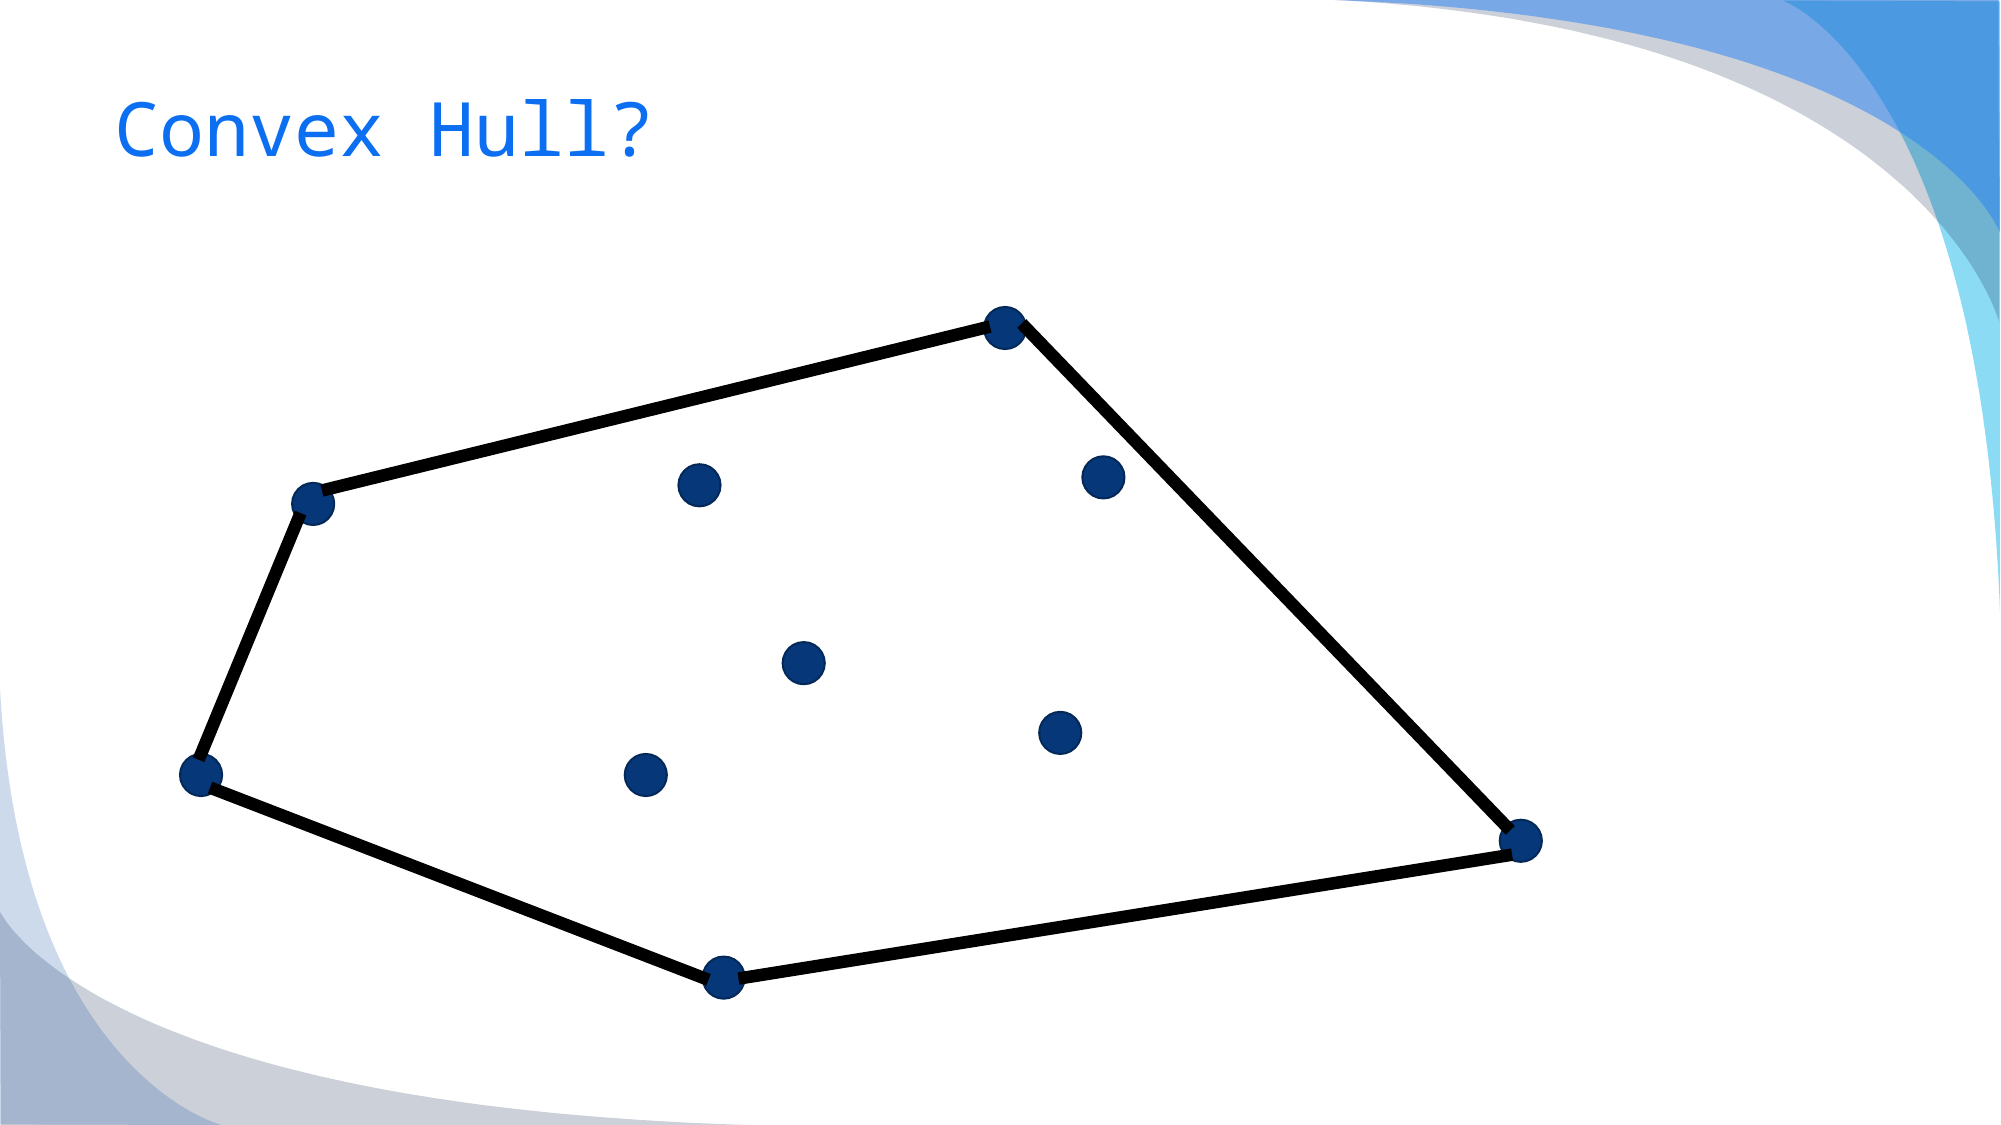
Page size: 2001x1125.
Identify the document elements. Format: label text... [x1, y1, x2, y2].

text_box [327, 327, 985, 490]
text_box [291, 481, 336, 527]
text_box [1025, 327, 1507, 827]
title Convex Hull? [99, 50, 1900, 202]
text_box [984, 305, 1026, 351]
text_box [743, 854, 1507, 979]
text_box [178, 754, 224, 798]
text_box [781, 641, 826, 686]
text_box [703, 955, 745, 1000]
text_box [1498, 818, 1543, 863]
text_box [623, 752, 668, 789]
text_box [677, 490, 721, 508]
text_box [215, 789, 704, 979]
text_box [200, 518, 299, 755]
